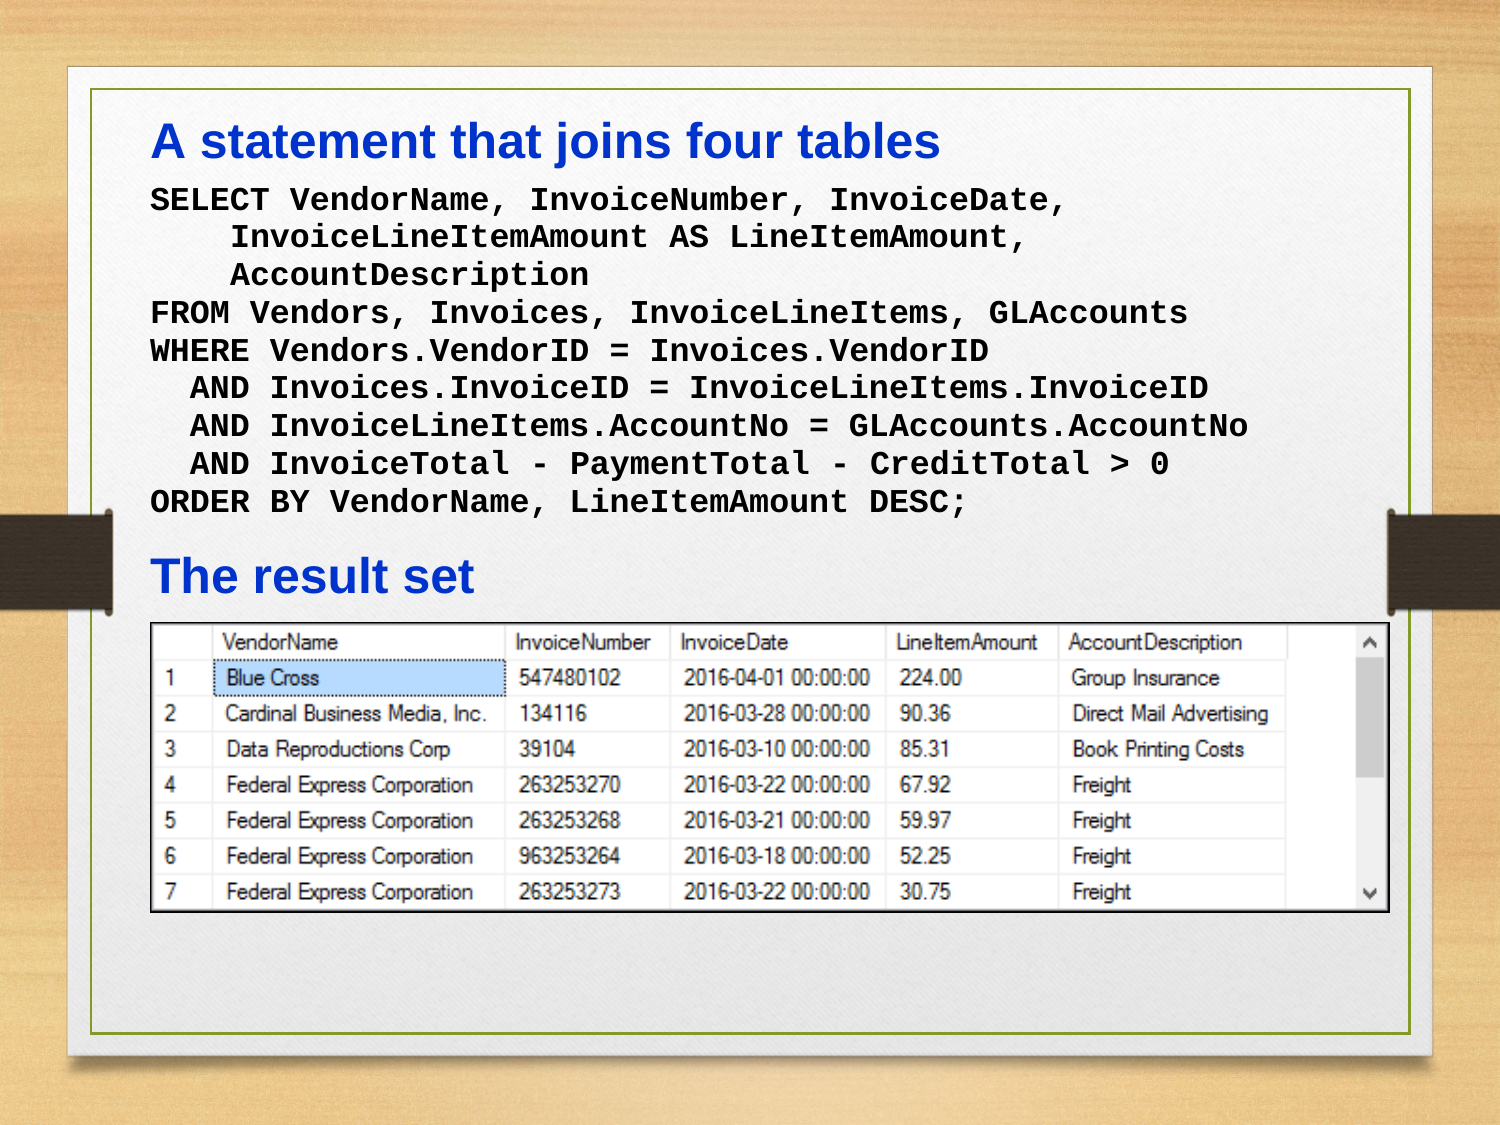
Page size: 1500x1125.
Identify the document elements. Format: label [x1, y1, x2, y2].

picture [0, 0, 1500, 1125]
text_box [149, 112, 1361, 621]
